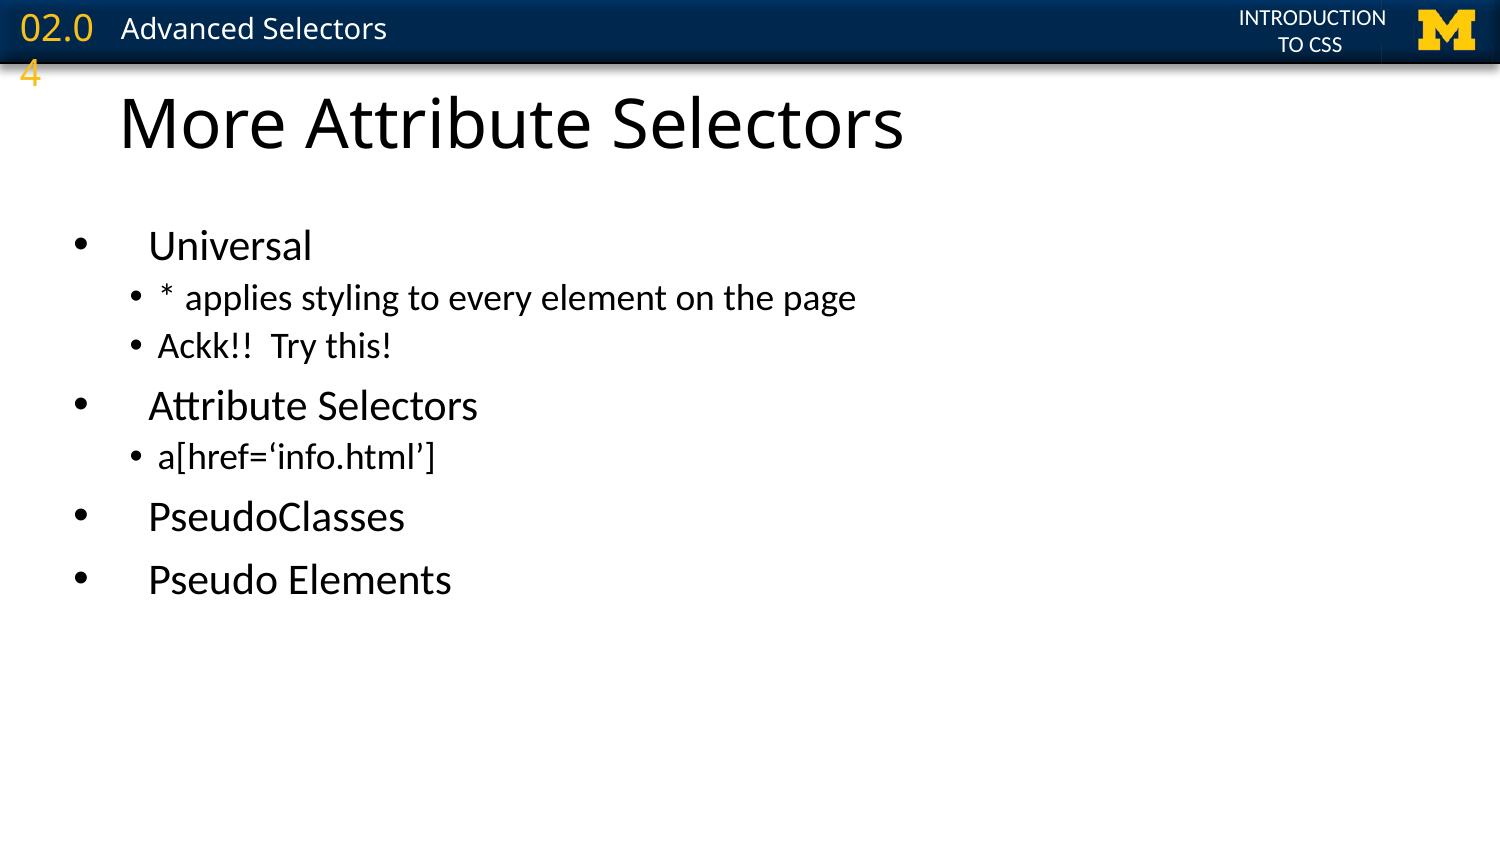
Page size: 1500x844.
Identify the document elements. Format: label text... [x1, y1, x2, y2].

title More Attribute Selectors [103, 44, 1397, 208]
list Universal * applies styling to every element on the page Ackk!! Try this! Attribute Selectors a[href=‘info.html’] PseudoClasses Pseudo Elements [58, 215, 1442, 800]
picture [1291, 39, 1300, 44]
picture [0, 0, 1500, 64]
